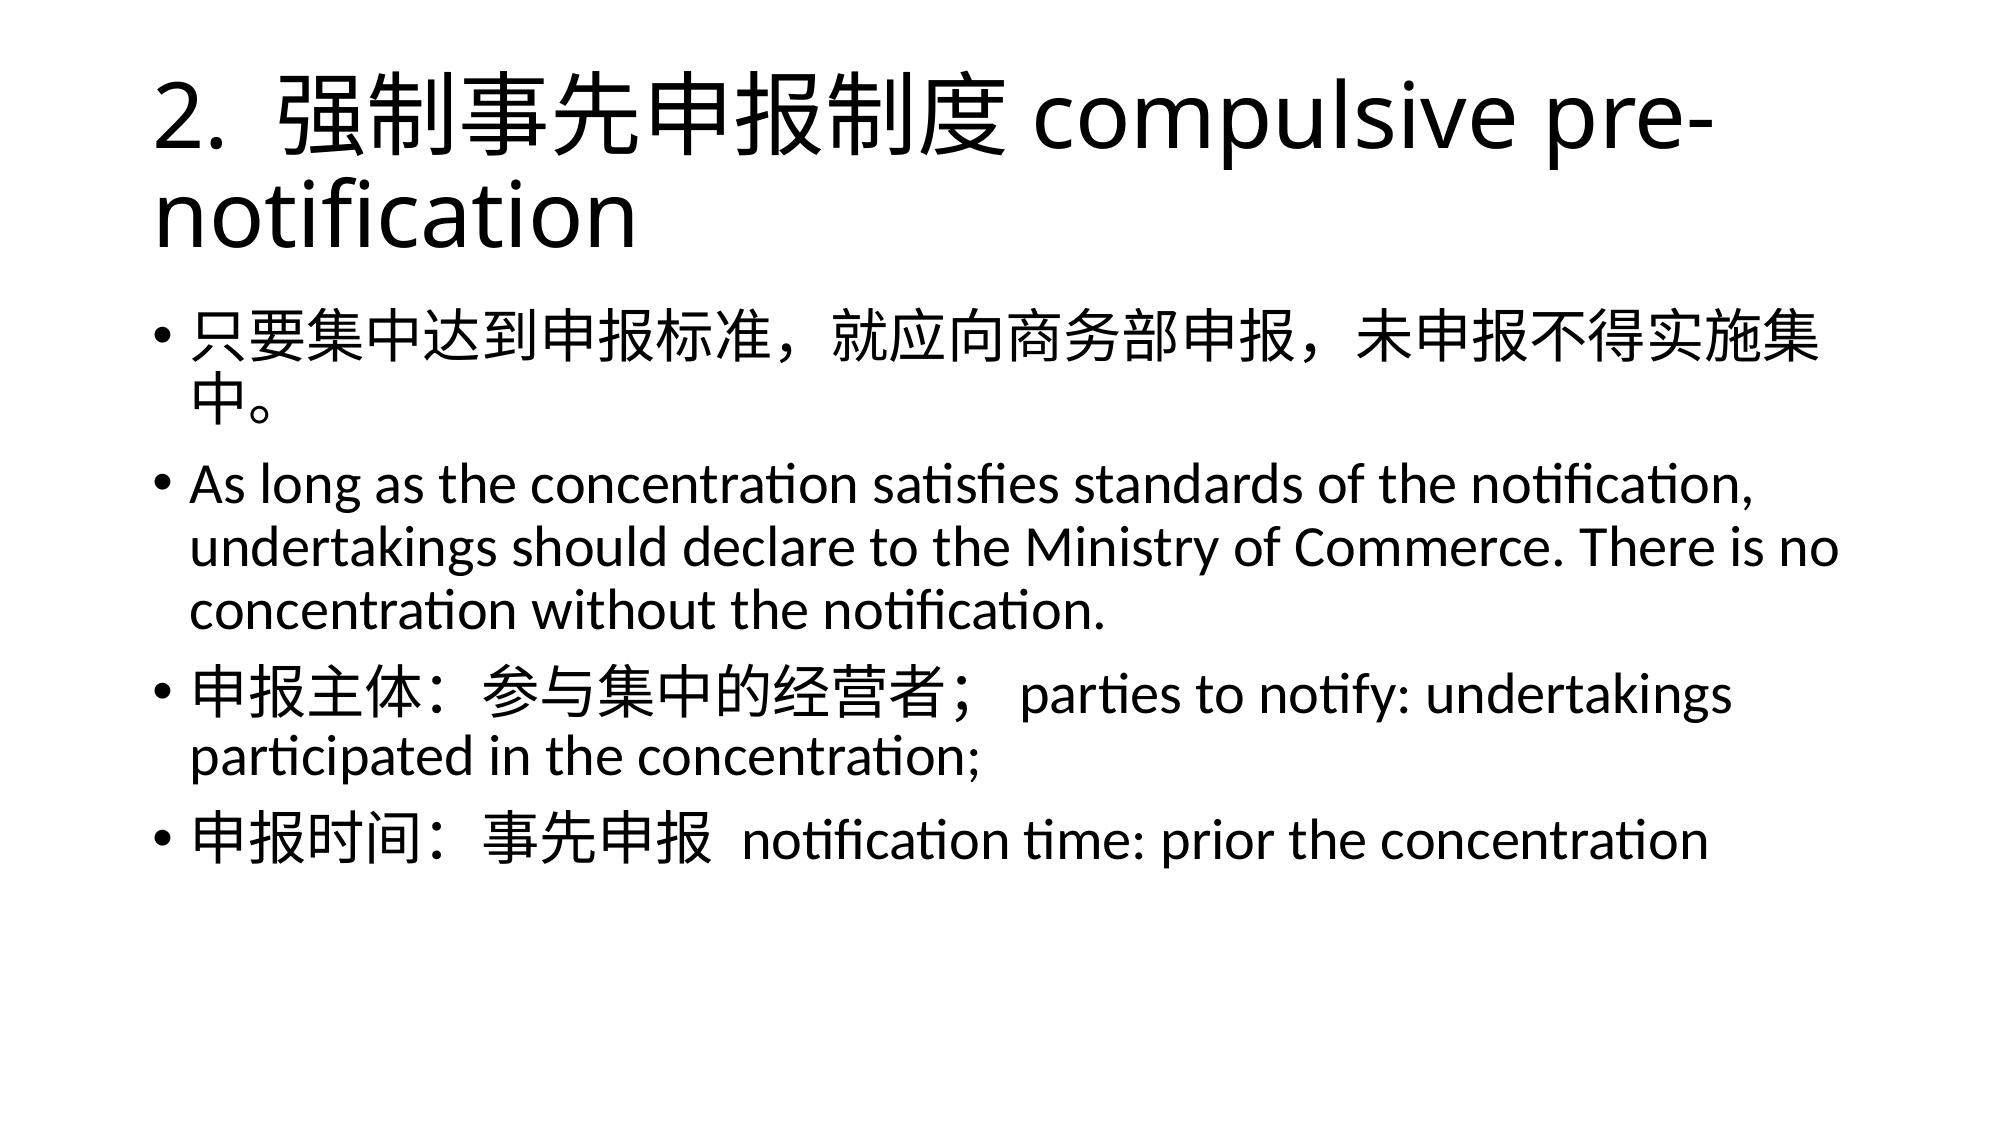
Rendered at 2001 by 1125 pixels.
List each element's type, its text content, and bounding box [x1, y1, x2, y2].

title 2. 强制事先申报制度compulsive pre-notification [137, 59, 1863, 278]
list 只要集中达到申报标准，就应向商务部申报，未申报不得实施集中。 As long as the concentration satisfies standards of the notification, undertakings should declare to the Ministry of Commerce. There is no concentration without the notification. 申报主体：参与集中的经营者；parties to notify: undertakings participated in the concentration; 申报时间：事先申报 notification time: prior the concentration [137, 299, 1863, 1014]
